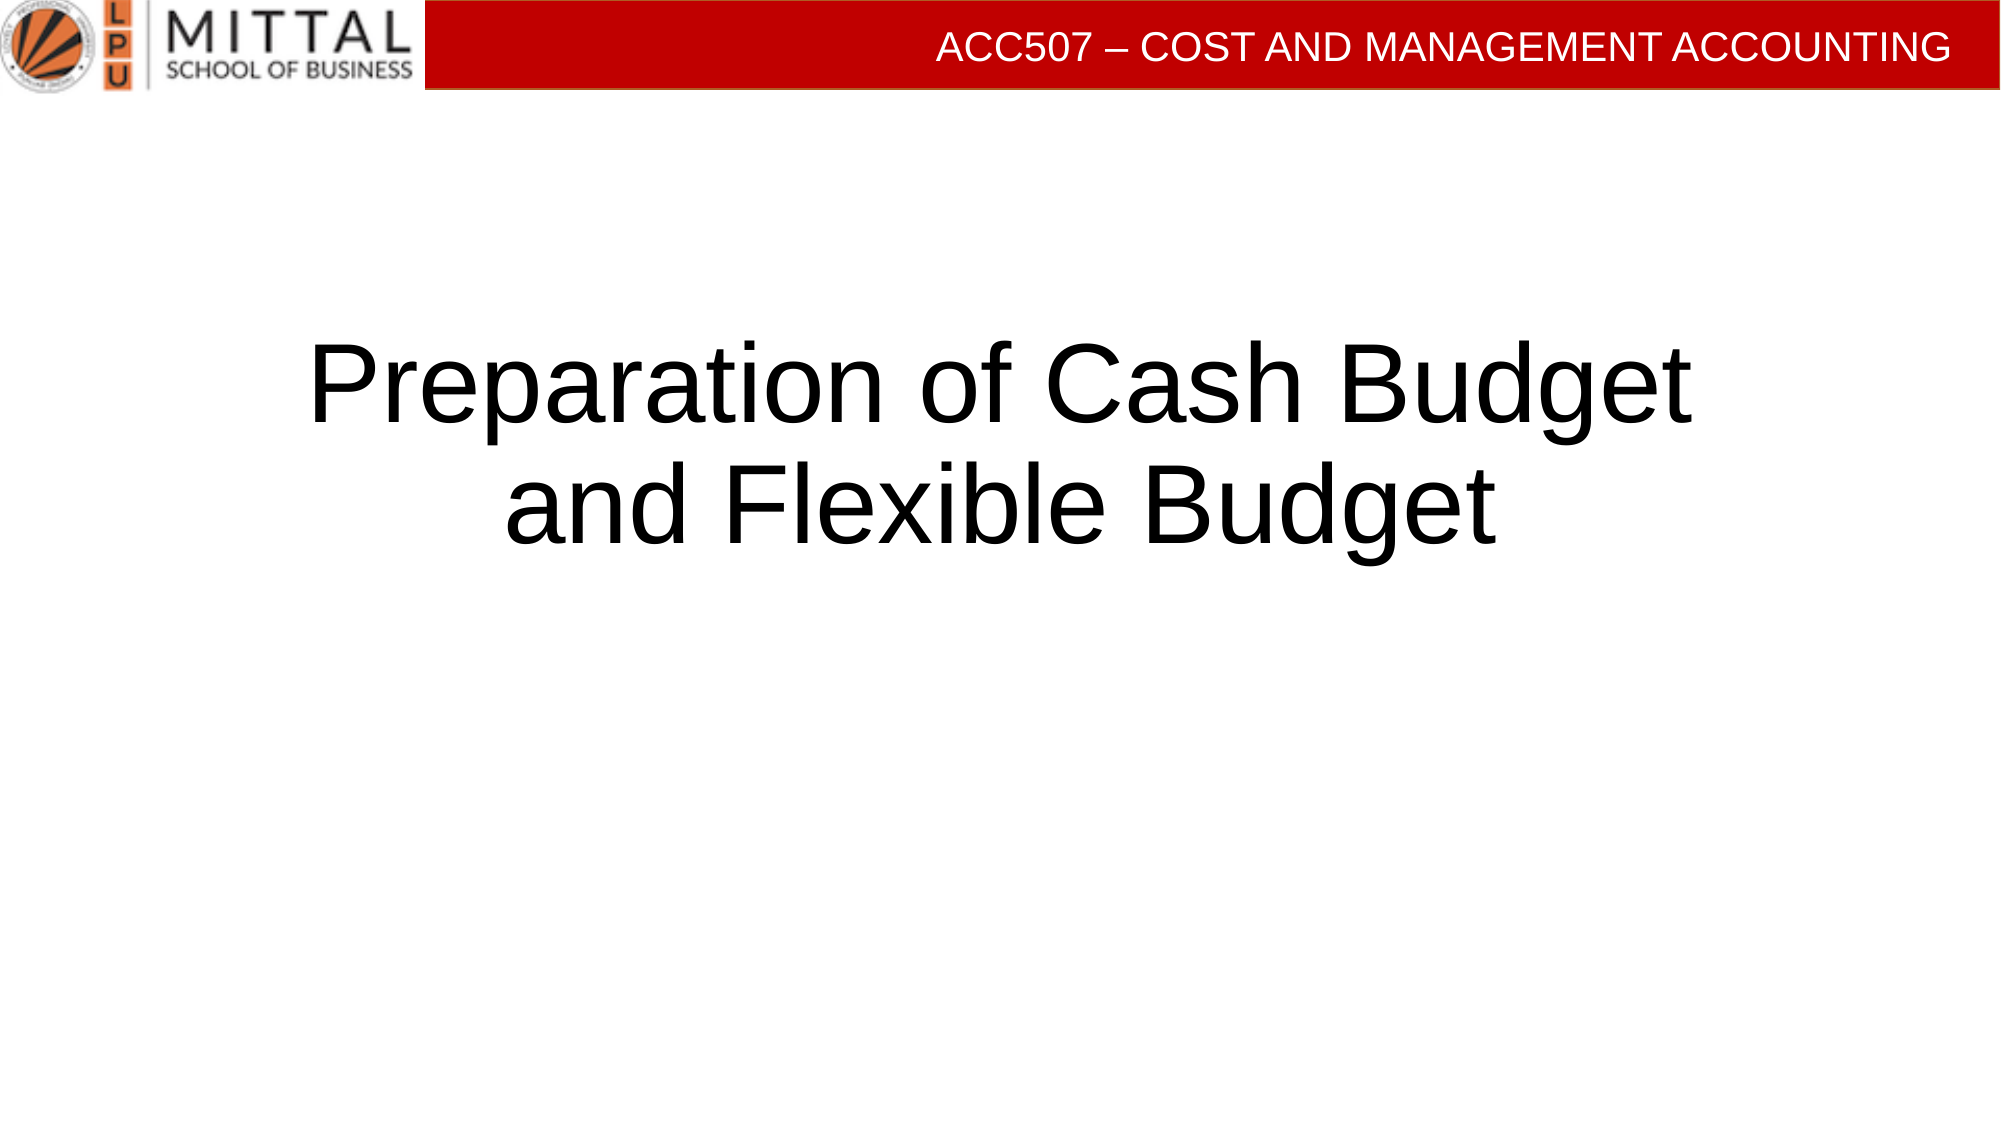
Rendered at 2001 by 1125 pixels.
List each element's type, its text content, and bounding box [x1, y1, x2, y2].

picture [0, 0, 425, 96]
title Preparation of Cash Budget and Flexible Budget [249, 184, 1750, 576]
